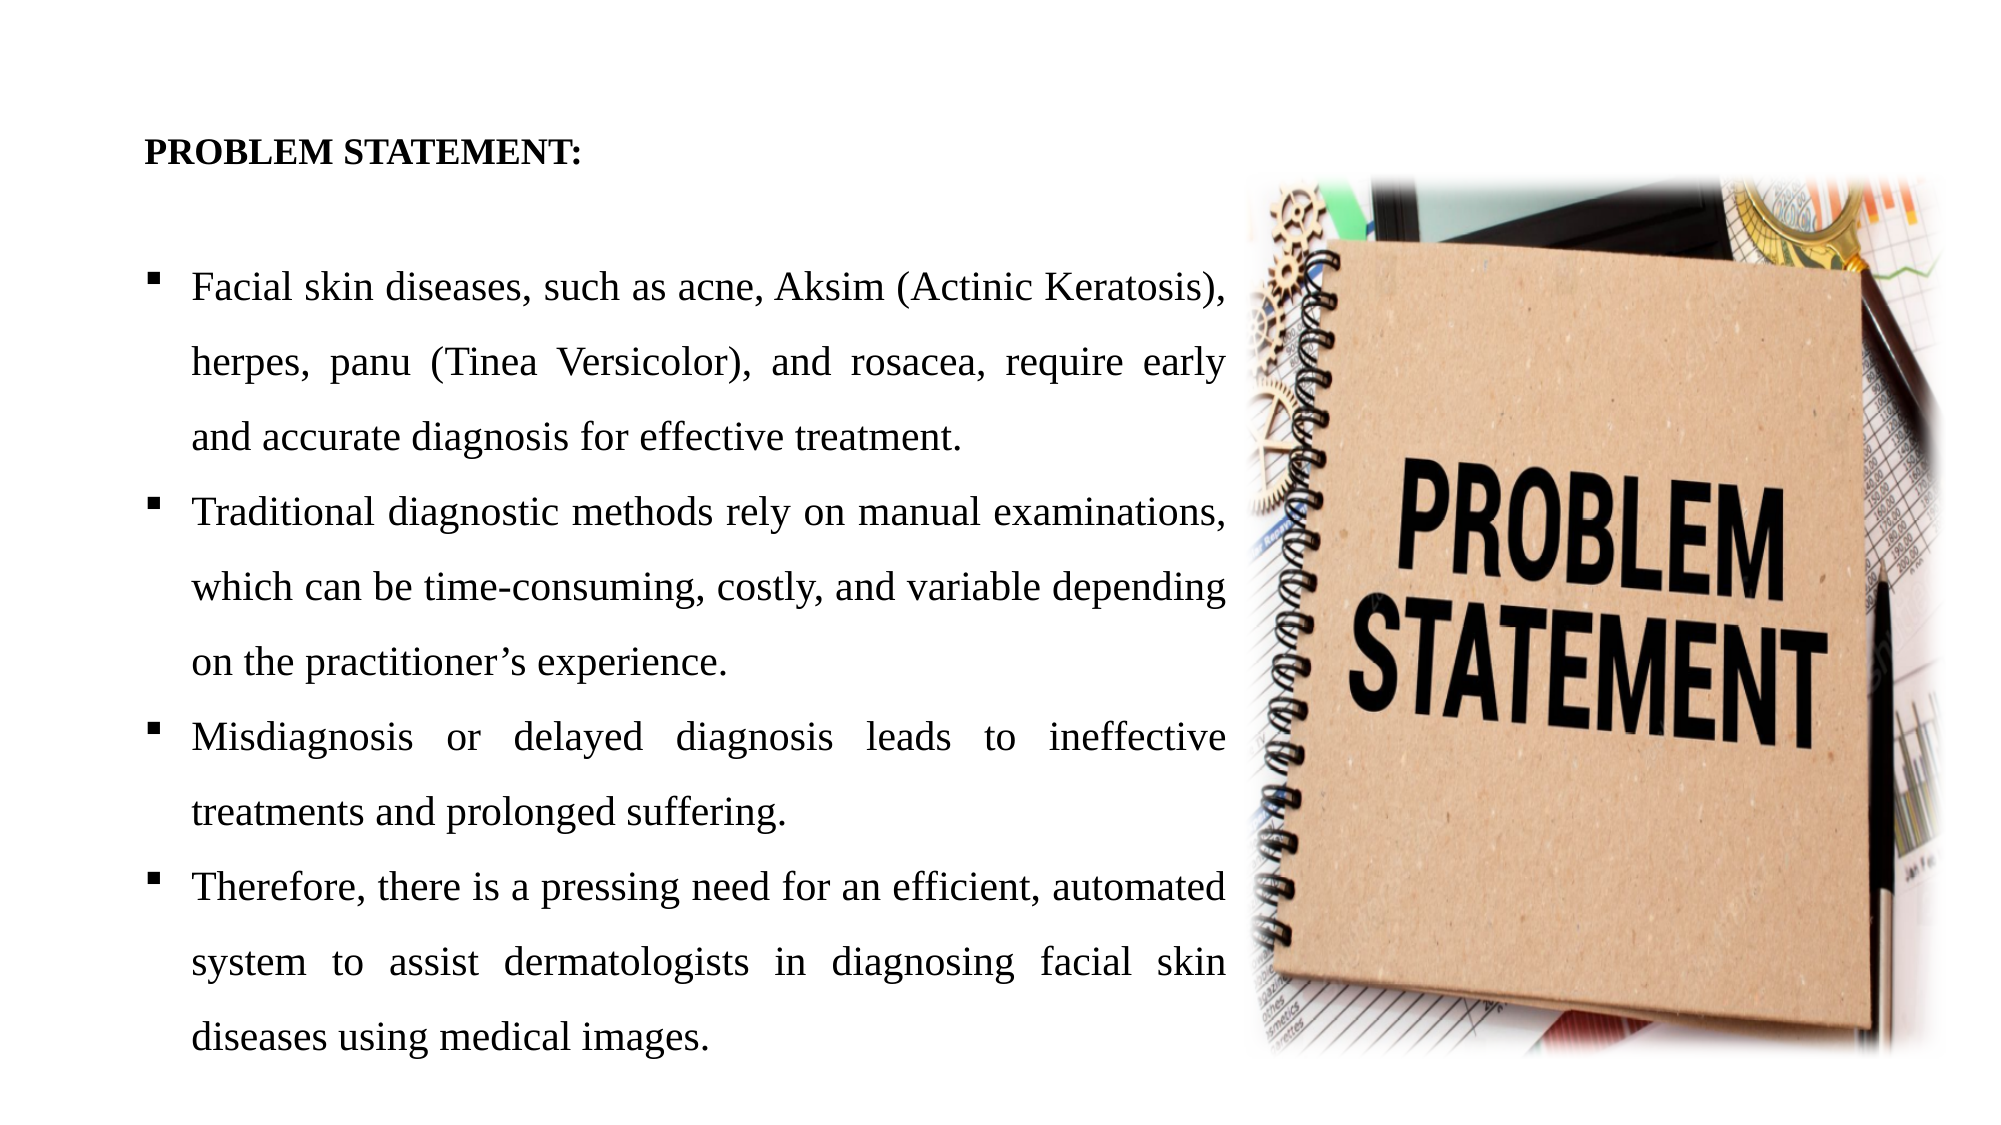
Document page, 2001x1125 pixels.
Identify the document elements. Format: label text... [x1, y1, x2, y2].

text_box PROBLEM STATEMENT: [129, 97, 1130, 180]
text_box Facial skin diseases, such as acne, Aksim (Actinic Keratosis), herpes, panu (Tinea Versicolor), and rosacea, require early and accurate diagnosis for effective treatment. Traditional diagnostic methods rely on manual examinations, which can be time-consuming, costly, and variable depending on the practitioner’s experience. Misdiagnosis or delayed diagnosis leads to ineffective treatments and prolonged suffering. Therefore, there is a pressing need for an efficient, automated system to assist dermatologists in diagnosing facial skin diseases using medical images. [129, 226, 1245, 1067]
picture [1244, 172, 1946, 1059]
